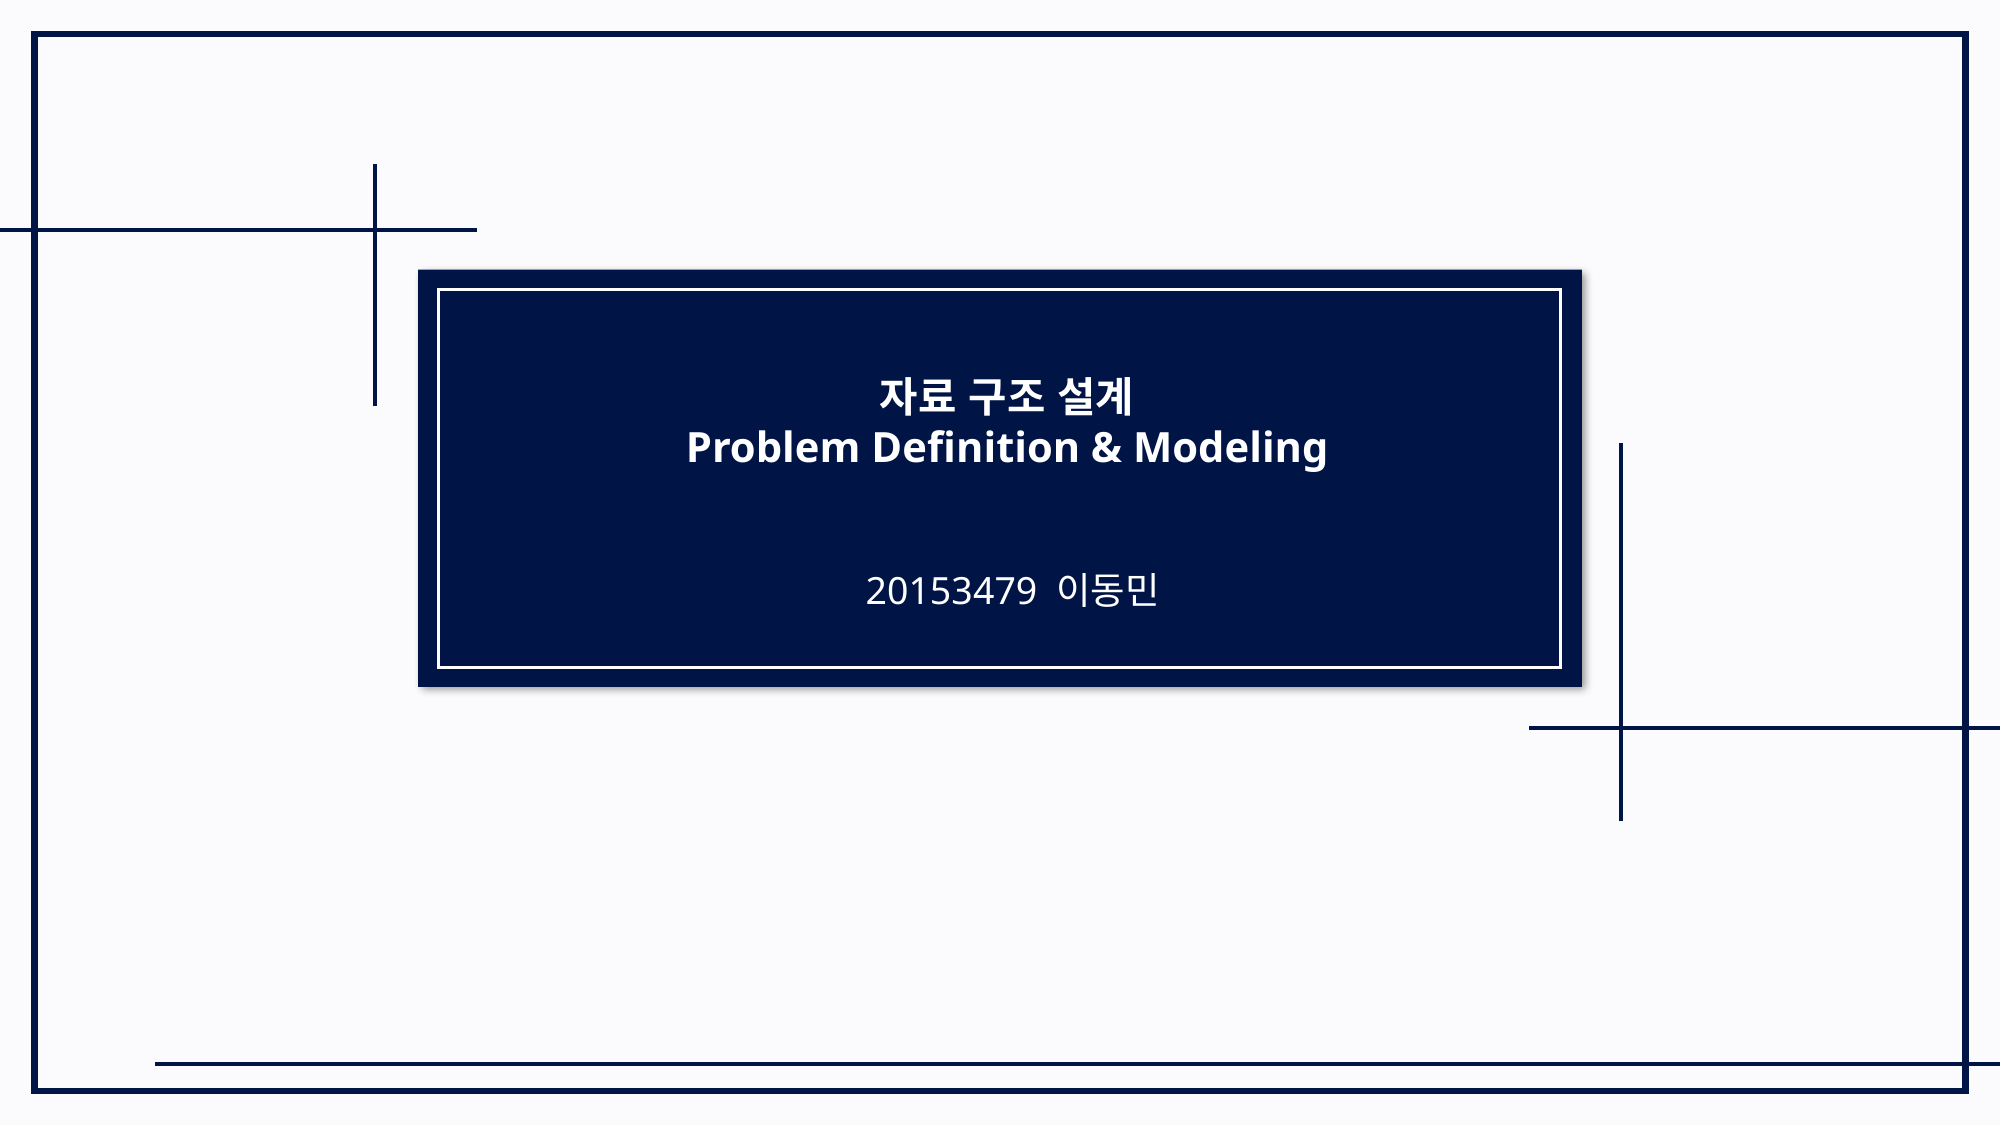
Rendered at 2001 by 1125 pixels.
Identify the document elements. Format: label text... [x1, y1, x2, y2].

text_box 20153479 이동민 [850, 559, 1190, 620]
text_box [417, 269, 1583, 688]
text_box 자료 구조 설계 Problem Definition & Modeling [600, 363, 1415, 579]
text_box [438, 288, 1562, 668]
text_box [33, 33, 1967, 1092]
